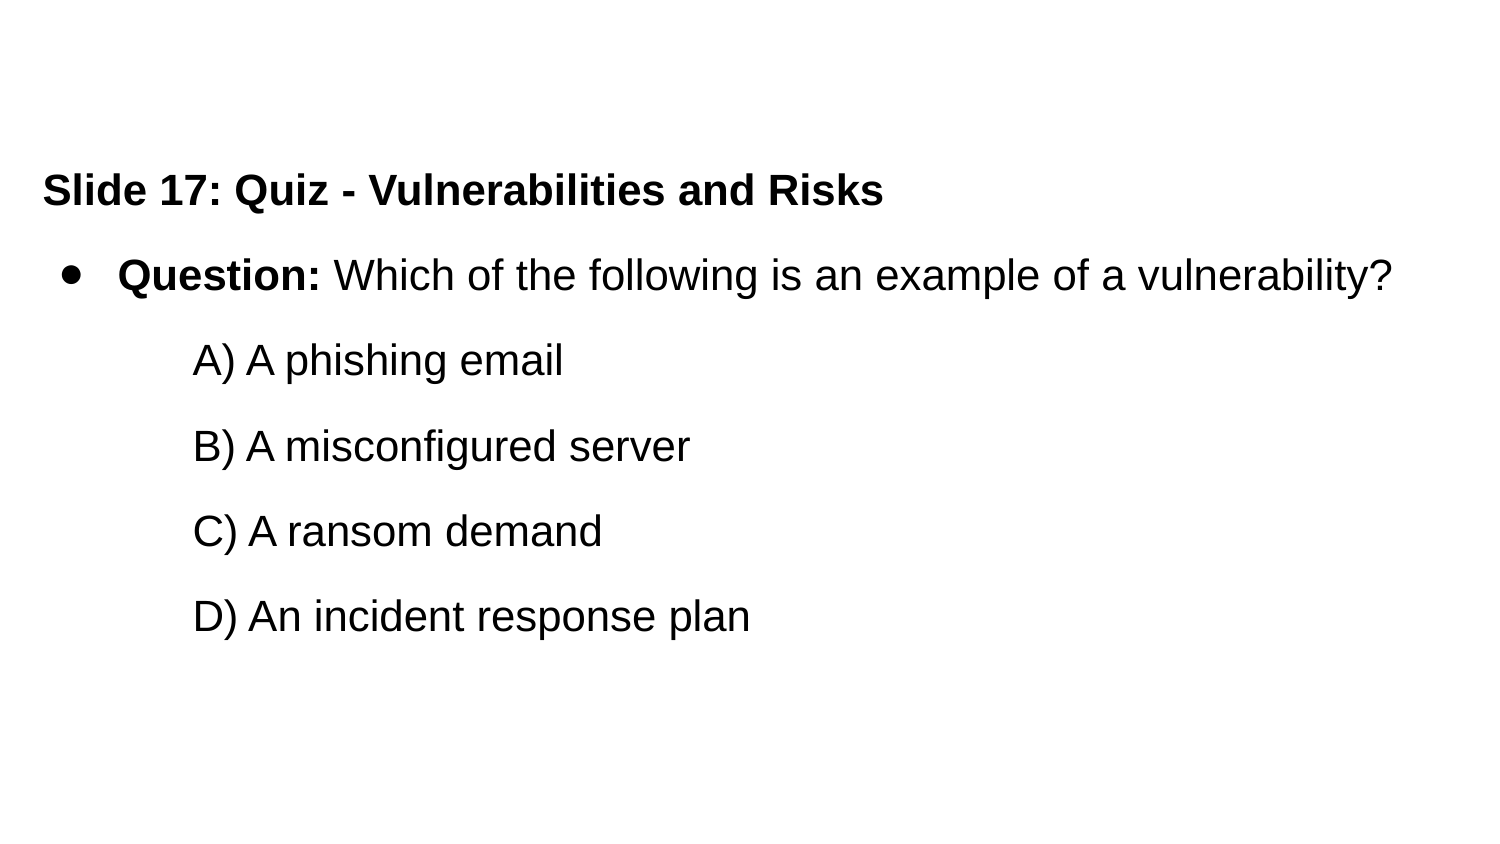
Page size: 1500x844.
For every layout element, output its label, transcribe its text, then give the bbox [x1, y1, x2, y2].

text_box Slide 17: Quiz - Vulnerabilities and Risks Question: Which of the following is an example of a vulnerability? A) A phishing email B) A misconfigured server C) A ransom demand D) An incident response plan [27, 138, 1482, 761]
